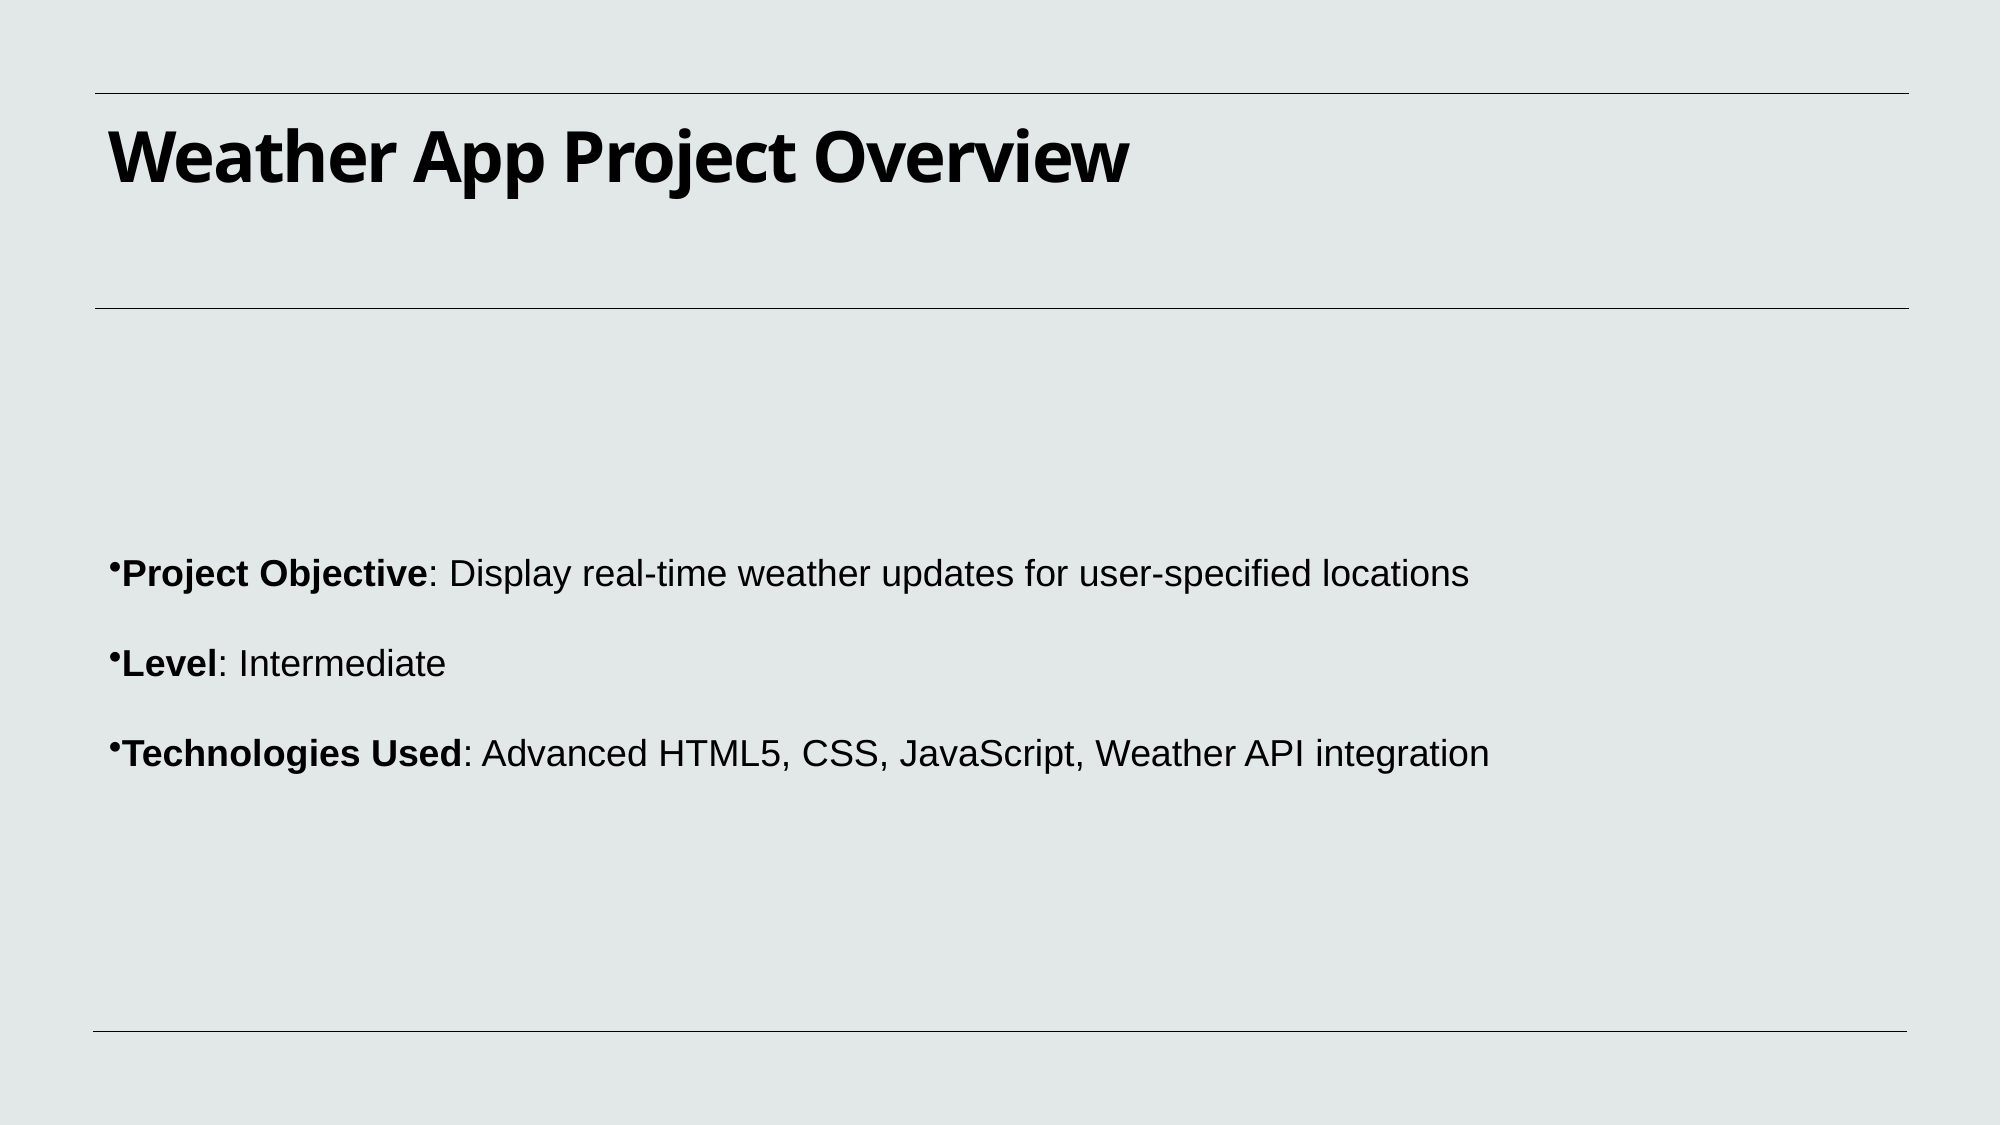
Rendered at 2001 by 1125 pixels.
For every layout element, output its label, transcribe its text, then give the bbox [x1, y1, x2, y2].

title Weather App Project Overview [93, 113, 1907, 291]
list Project Objective: Display real-time weather updates for user-specified locations Level: Intermediate Technologies Used: Advanced HTML5, CSS, JavaScript, Weather API integration [93, 334, 1531, 988]
